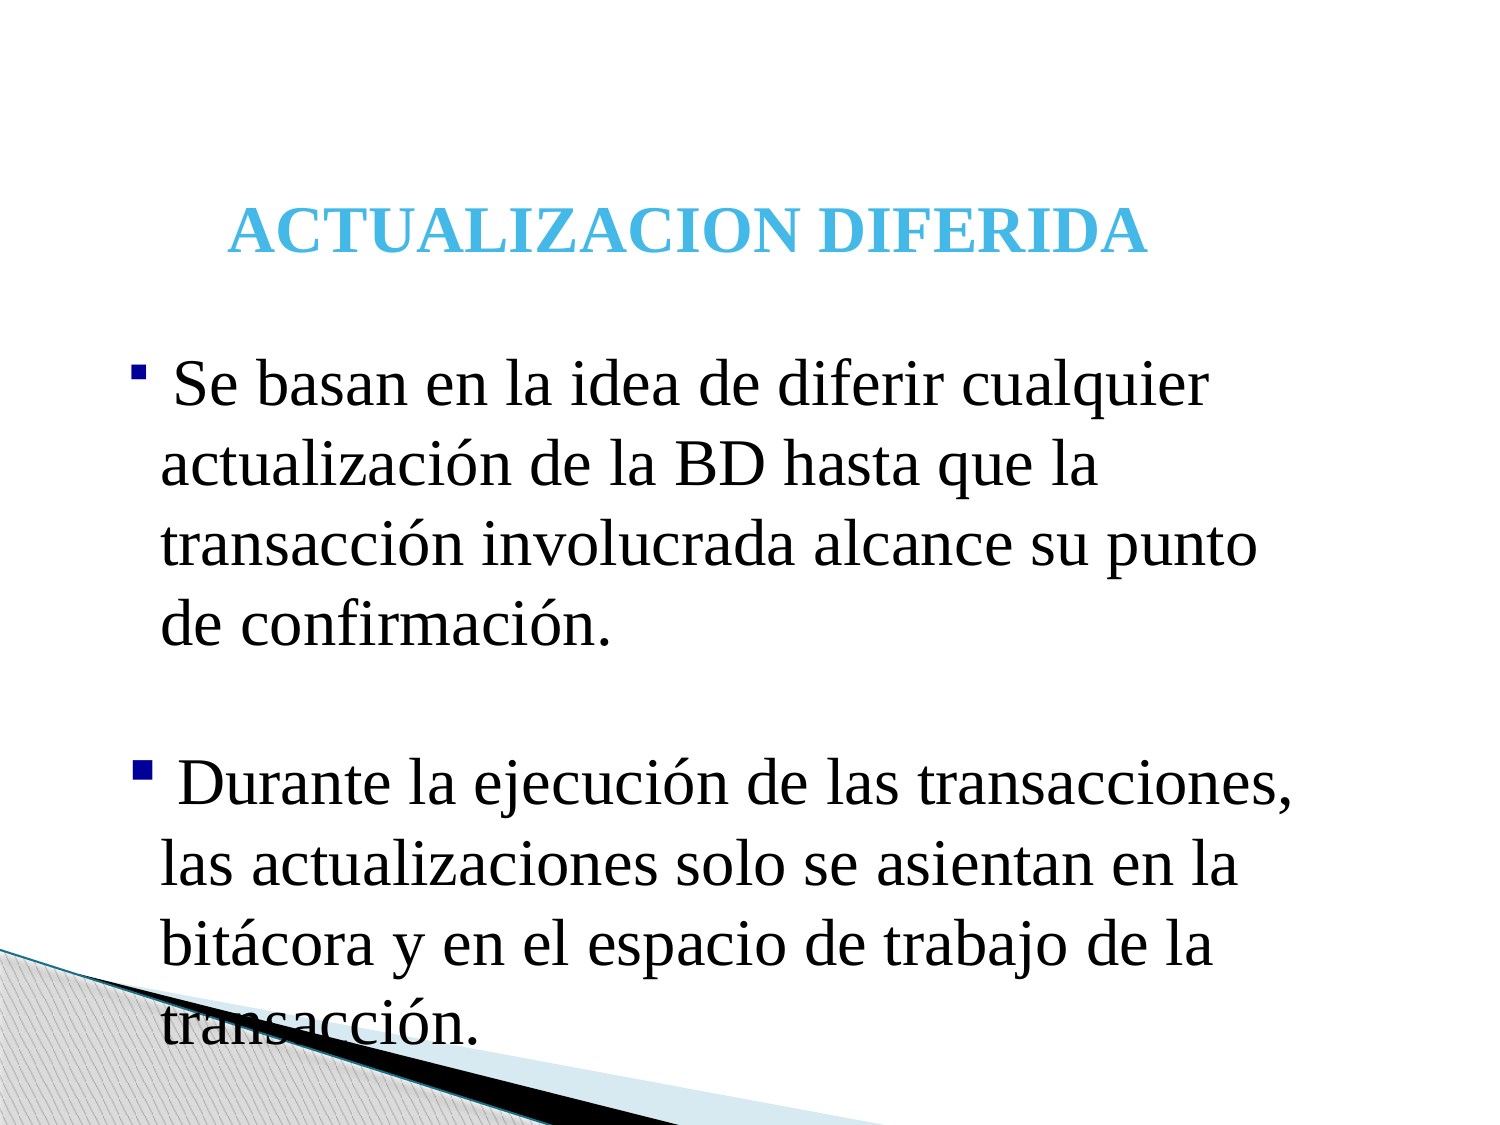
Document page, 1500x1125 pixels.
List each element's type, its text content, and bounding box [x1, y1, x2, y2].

text_box Se basan en la idea de diferir cualquier actualización de la BD hasta que la transacción involucrada alcance su punto de confirmación. Durante la ejecución de las transacciones, las actualizaciones solo se asientan en la bitácora y en el espacio de trabajo de la transacción. [112, 331, 1350, 1066]
text_box ACTUALIZACION DIFERIDA [212, 178, 1325, 274]
